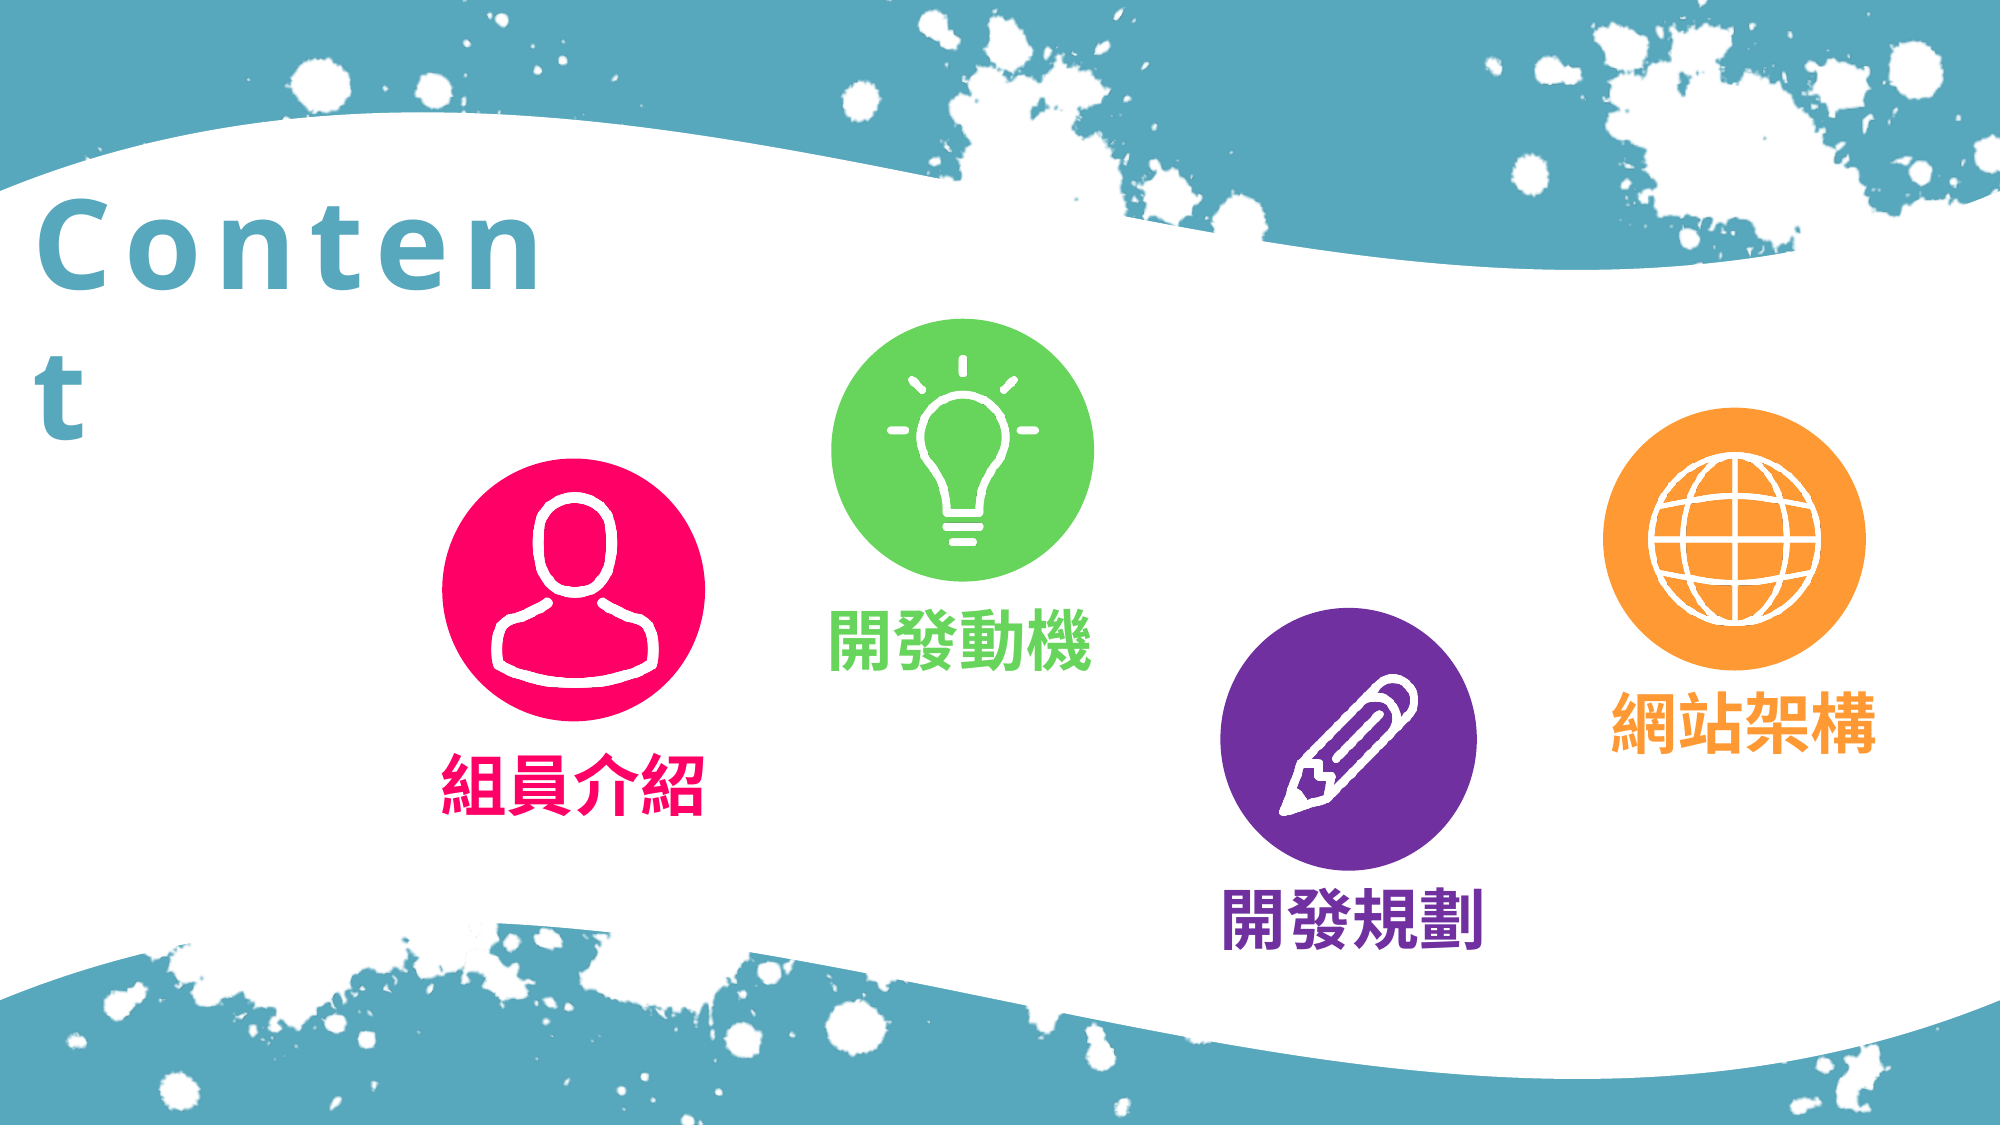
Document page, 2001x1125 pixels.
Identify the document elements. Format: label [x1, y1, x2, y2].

picture [81, 0, 673, 161]
picture [16, 922, 1253, 1125]
picture [1279, 674, 1418, 816]
picture [1648, 452, 1821, 626]
picture [1512, 1021, 1947, 1125]
picture [476, 492, 673, 688]
picture [777, 0, 1484, 266]
picture [862, 350, 1063, 550]
picture [1485, 0, 2001, 269]
